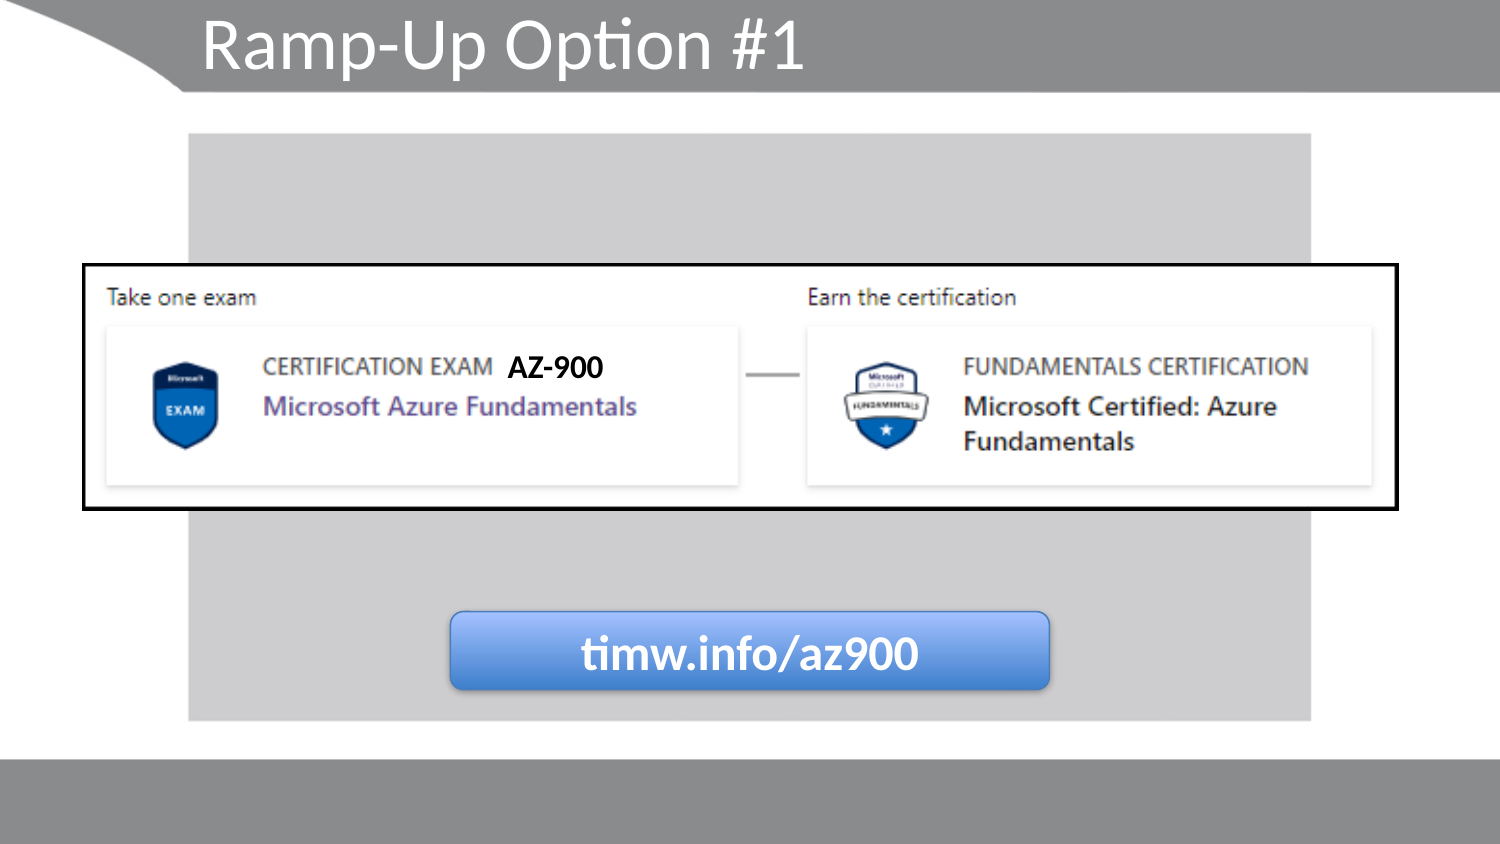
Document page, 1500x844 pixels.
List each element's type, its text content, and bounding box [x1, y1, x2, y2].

picture [0, 0, 1500, 844]
text_box timw.info/az900 [449, 610, 1051, 691]
title Ramp-Up Option #1 [186, 0, 1425, 79]
